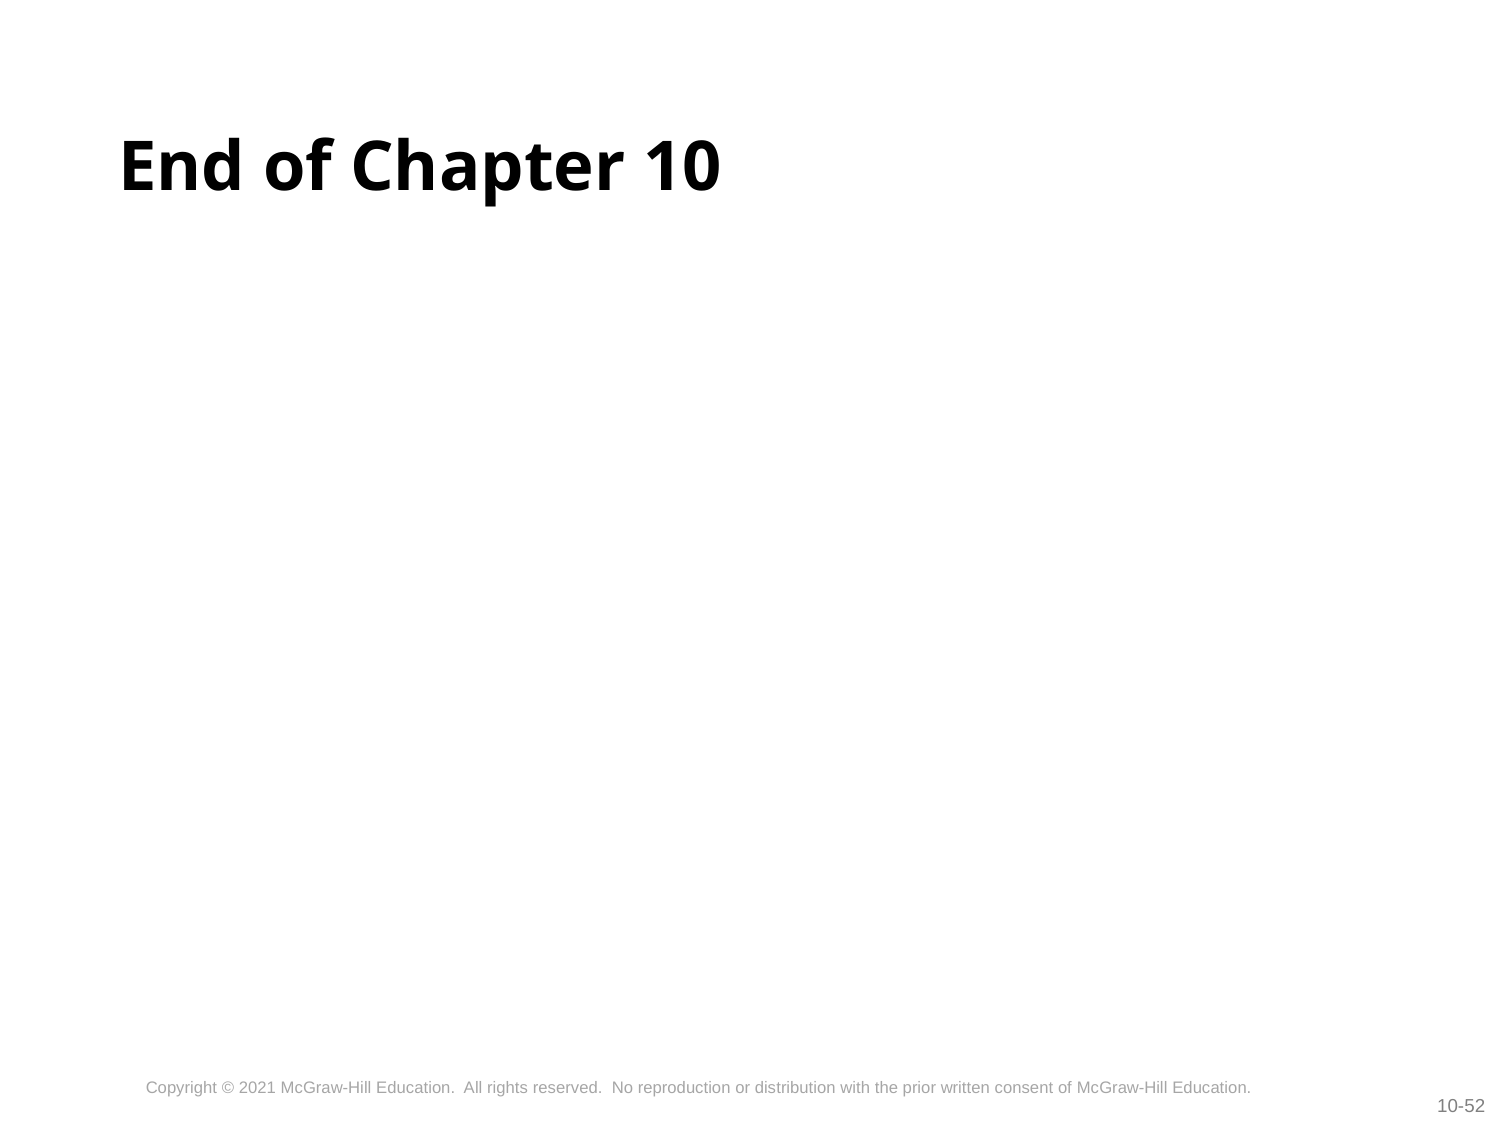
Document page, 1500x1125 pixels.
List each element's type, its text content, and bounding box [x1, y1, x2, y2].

title End of Chapter 10 [103, 59, 1397, 278]
